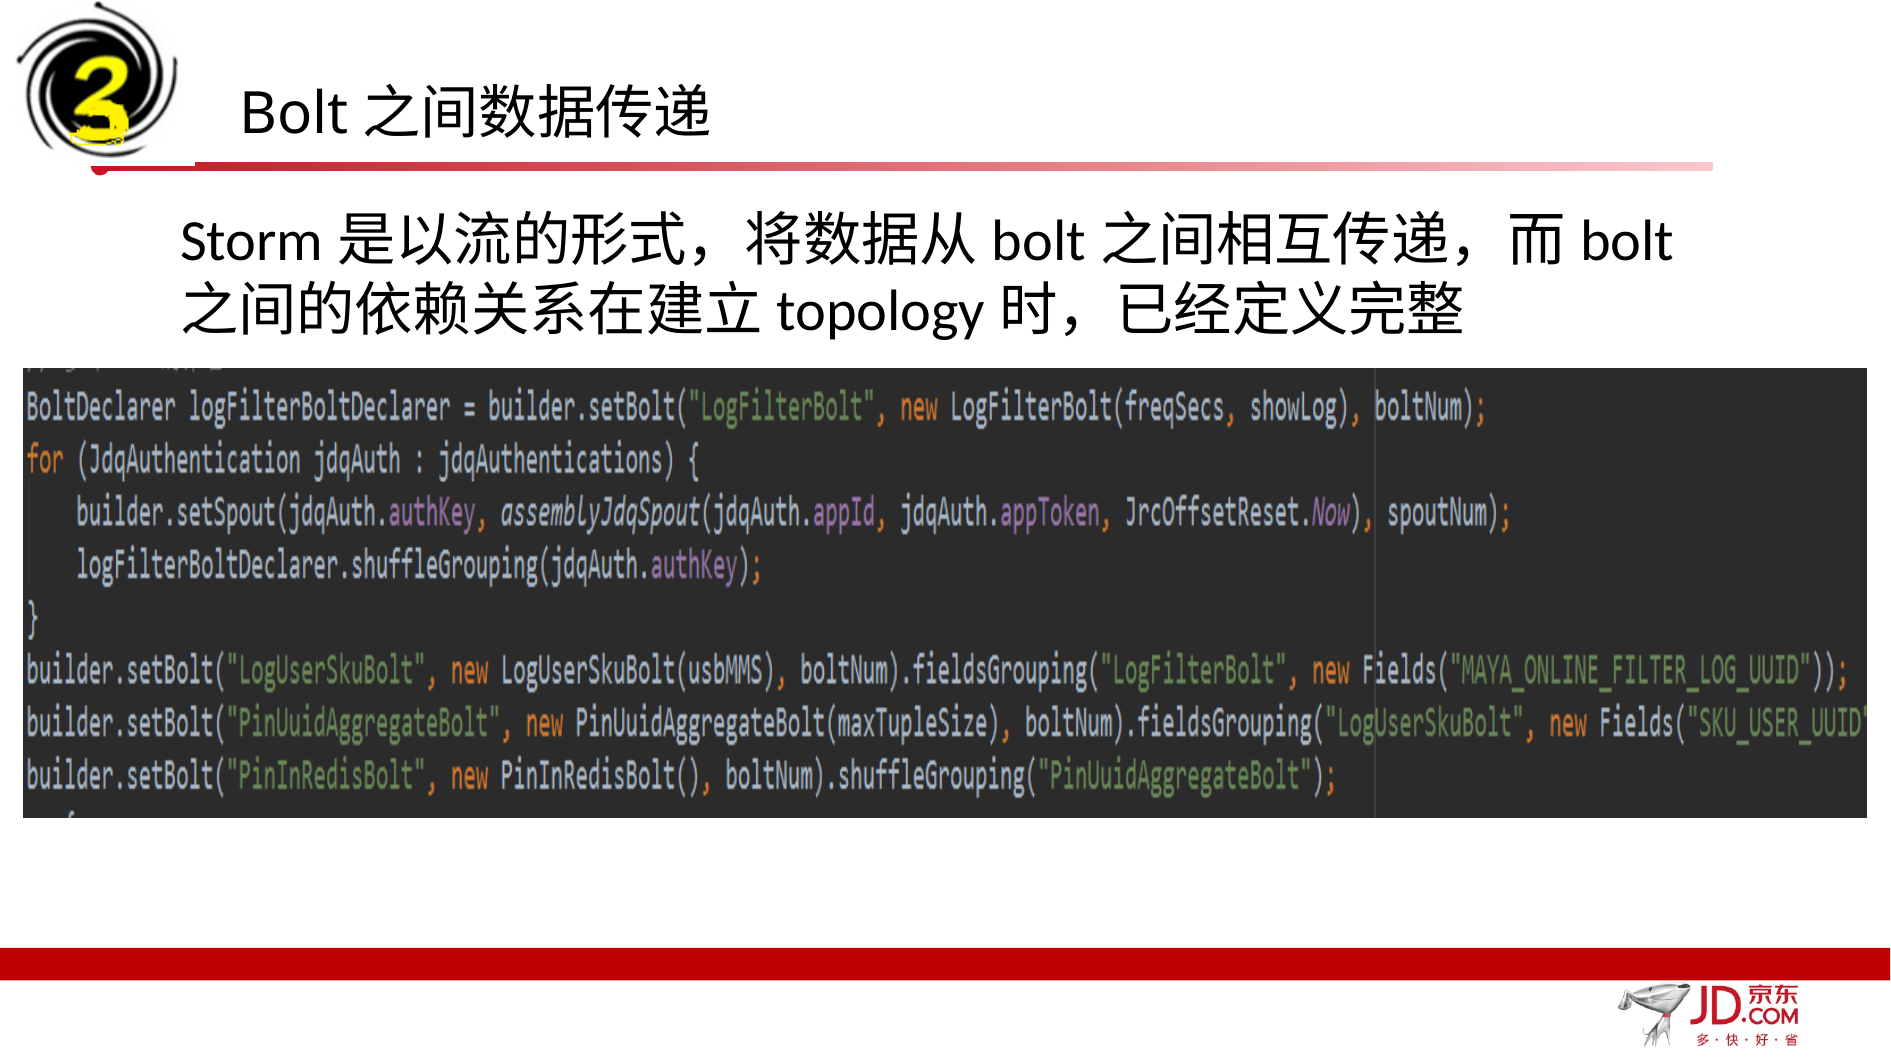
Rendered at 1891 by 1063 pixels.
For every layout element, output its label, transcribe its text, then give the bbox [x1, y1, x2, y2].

title Bolt之间数据传递 [224, 21, 1430, 194]
picture [11, 0, 195, 166]
text_box [0, 947, 1891, 981]
picture [23, 368, 1867, 818]
text_box [198, 162, 224, 171]
picture [1617, 969, 1809, 1052]
text_box [1430, 162, 1713, 171]
text_box Storm是以流的形式，将数据从bolt之间相互传递，而bolt之间的依赖关系在建立topology时，已经定义完整 [165, 194, 1713, 350]
